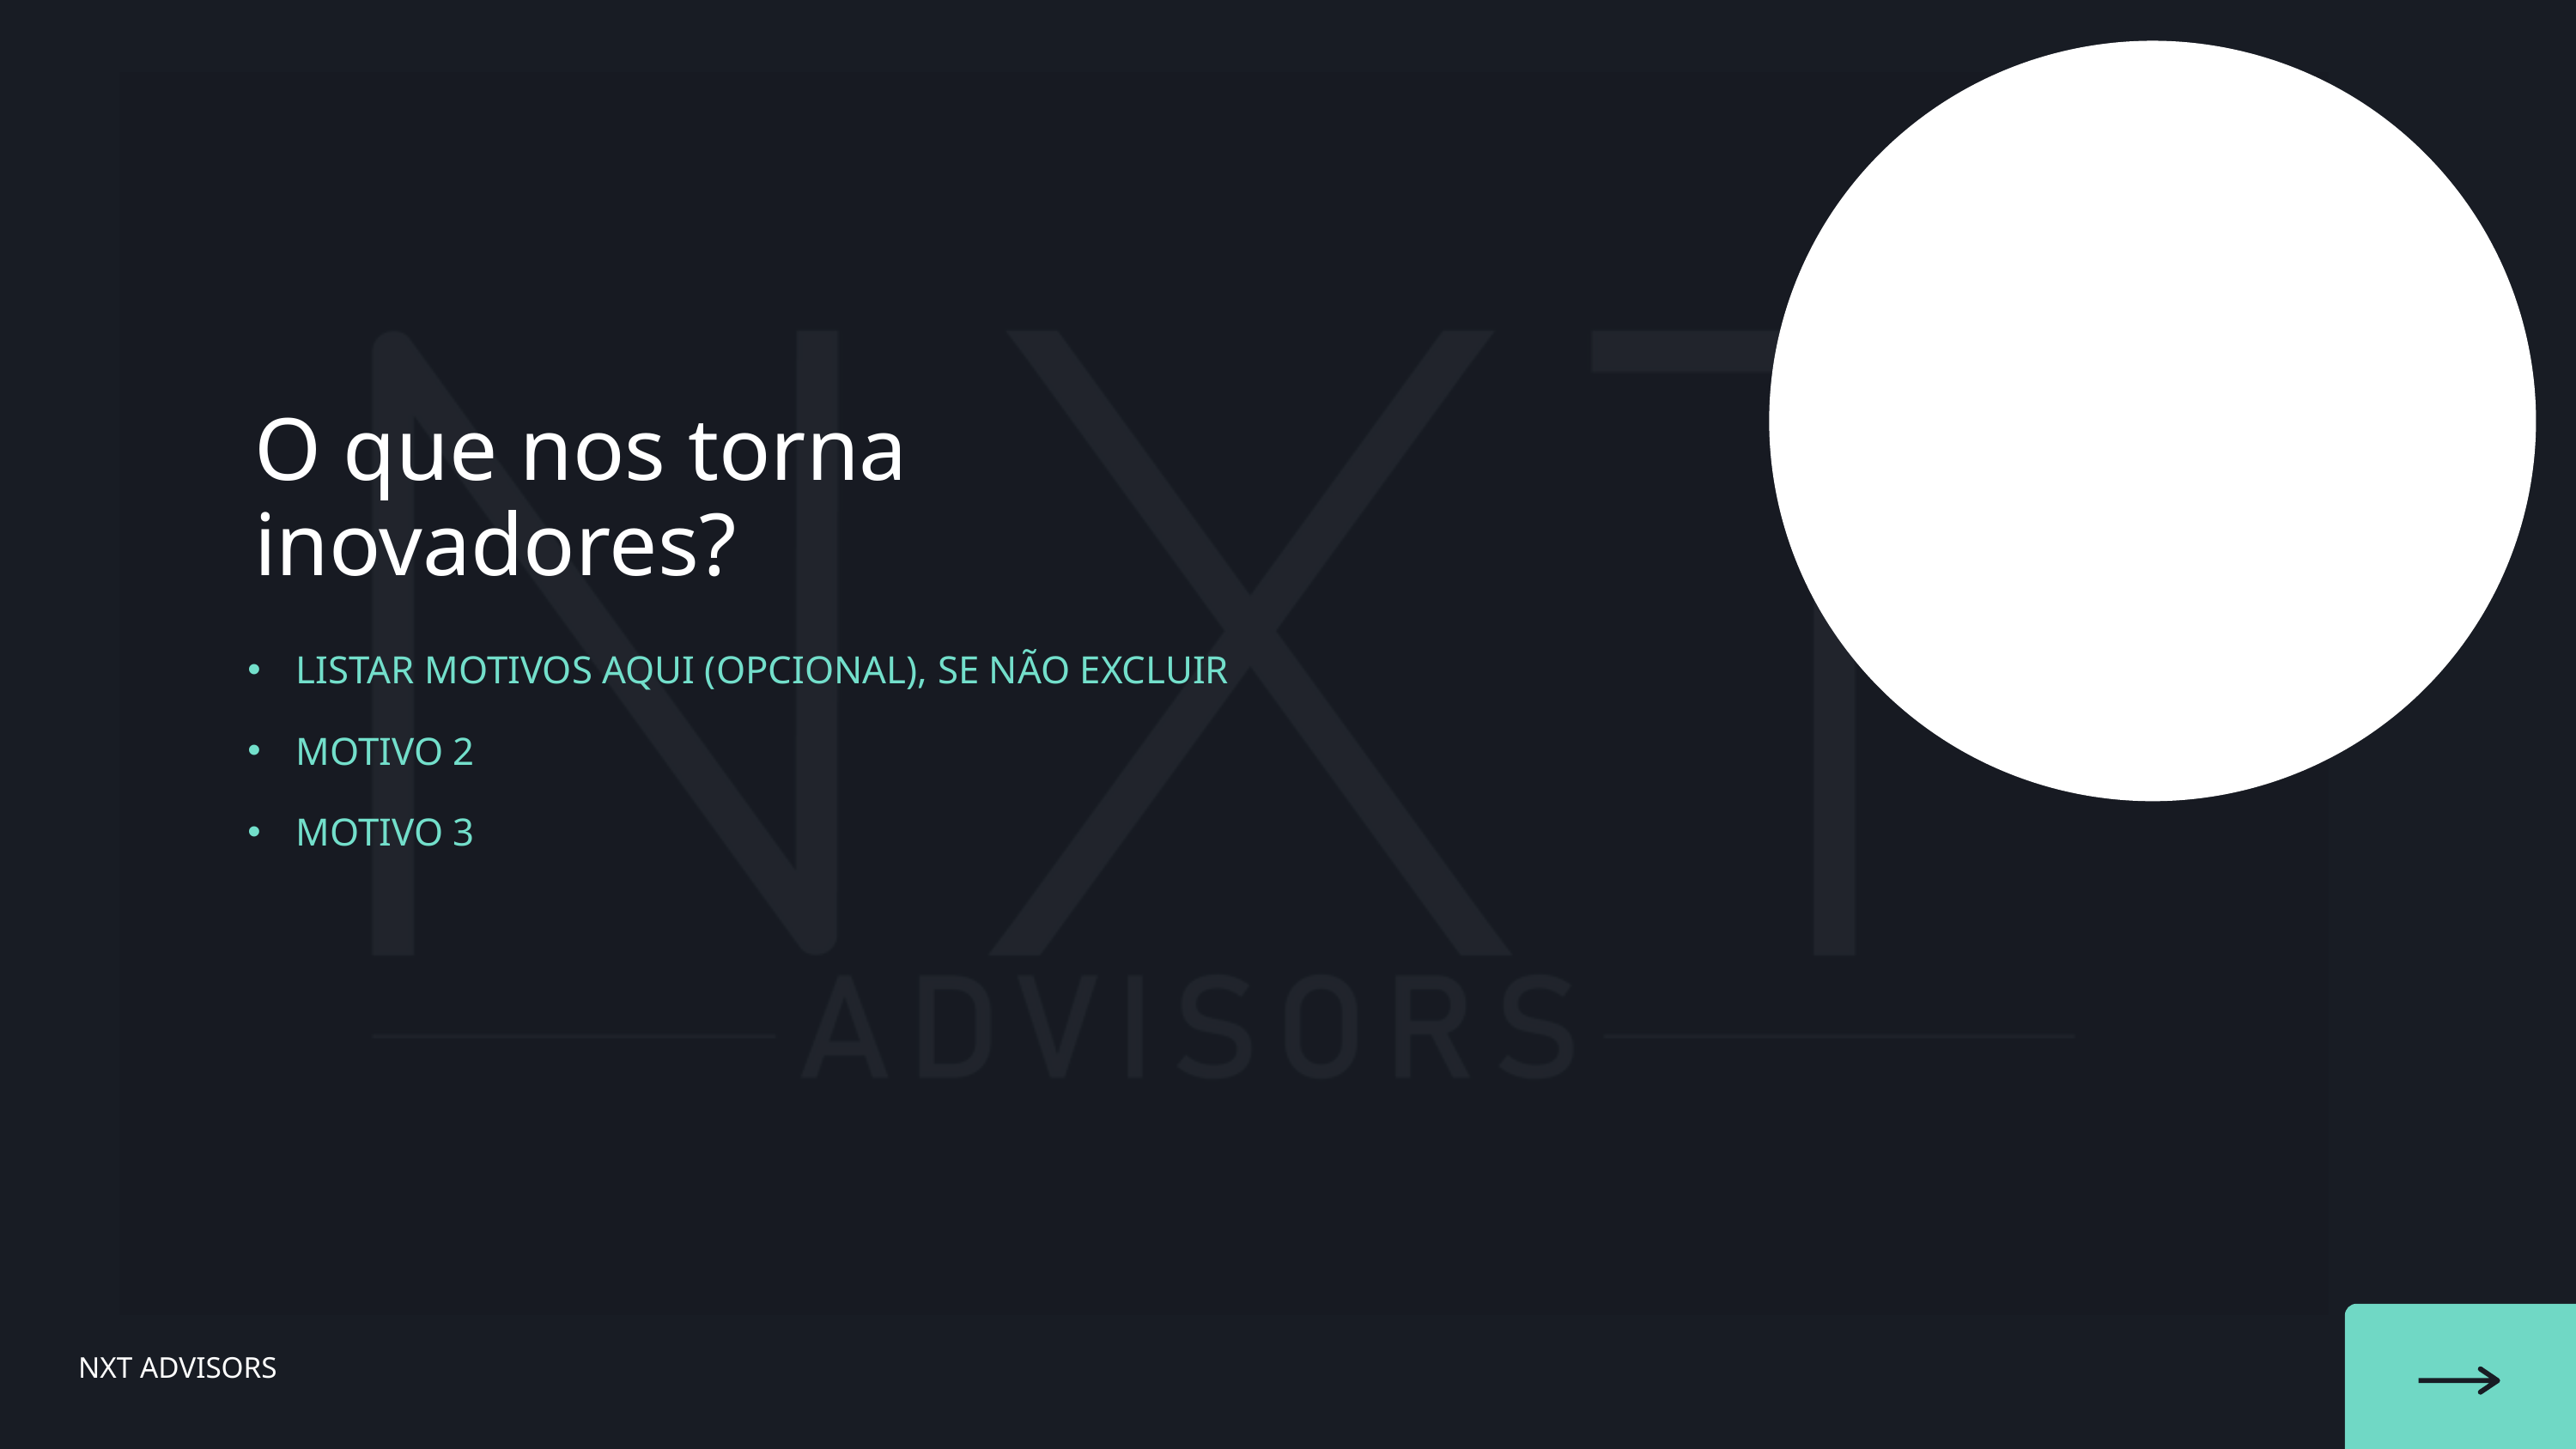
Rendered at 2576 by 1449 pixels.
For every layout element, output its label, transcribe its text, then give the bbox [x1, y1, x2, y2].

text_box [2332, 85, 2537, 757]
text_box NXT ADVISORS [78, 1343, 864, 1385]
picture [119, 72, 2329, 1315]
text_box [2003, 40, 2301, 70]
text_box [247, 401, 1236, 900]
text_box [2418, 1366, 2500, 1395]
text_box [2344, 1303, 2576, 1449]
